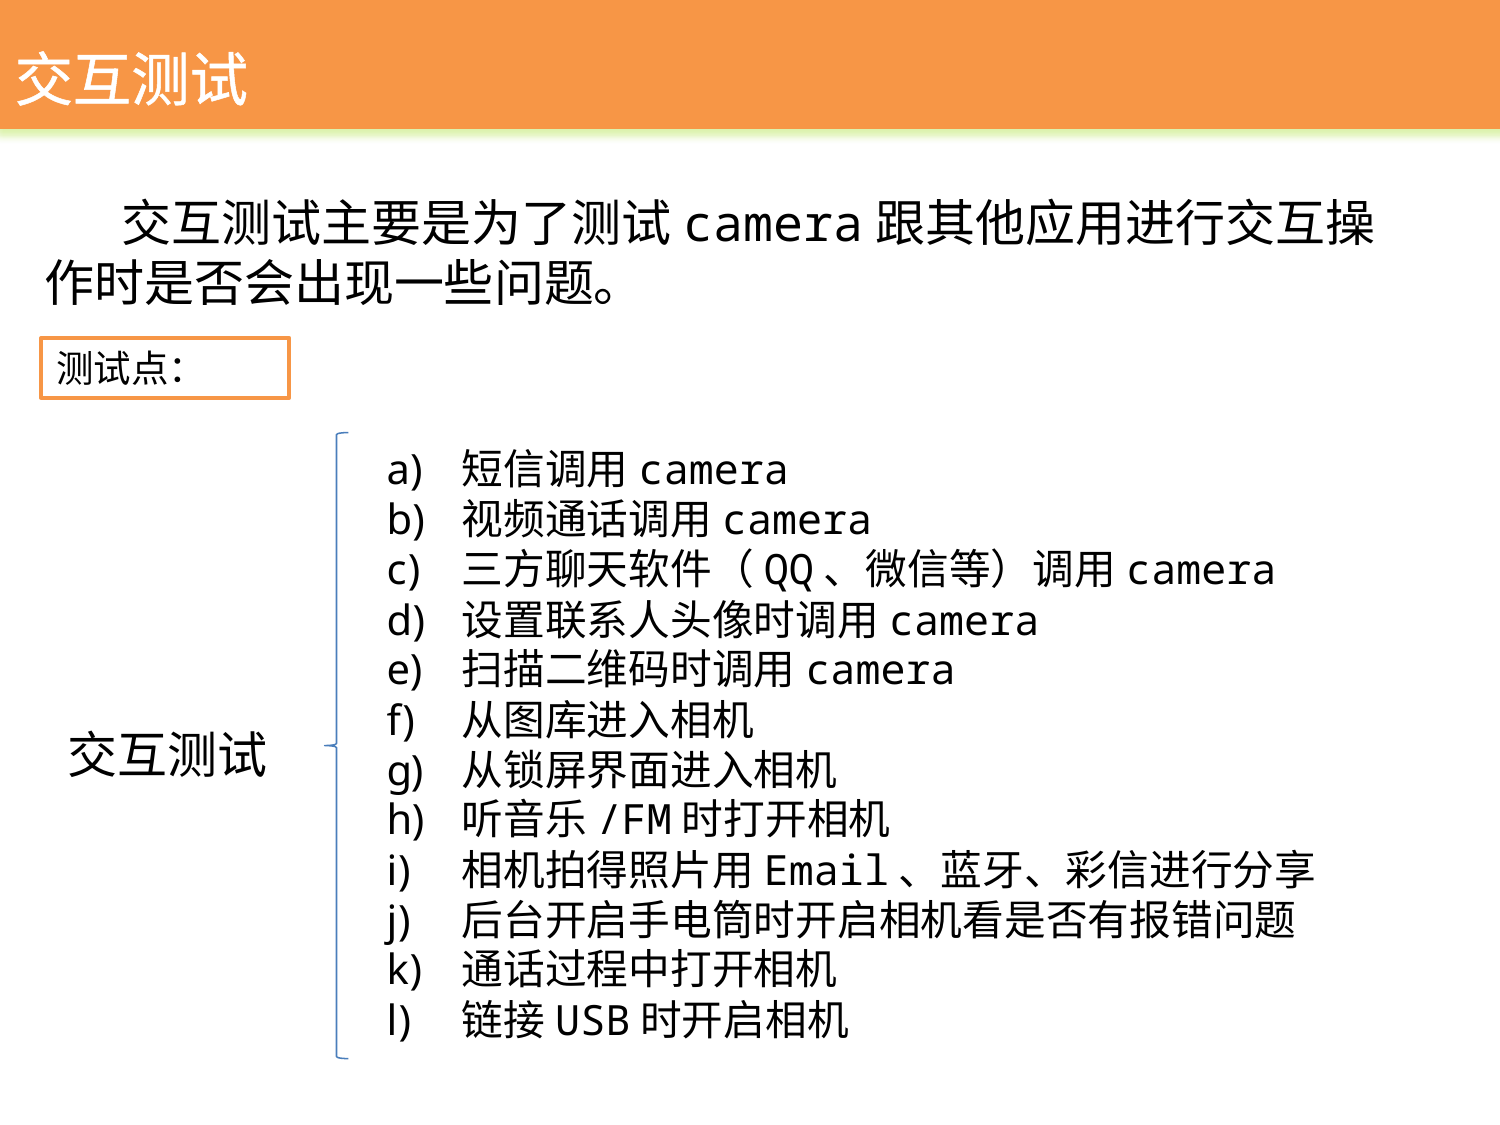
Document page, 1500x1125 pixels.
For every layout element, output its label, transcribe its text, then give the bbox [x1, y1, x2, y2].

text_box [52, 432, 1412, 1059]
text_box 交互测试主要是为了测试camera跟其他应用进行交互操作时是否会出现一些问题。 [29, 184, 1424, 320]
text_box [0, 0, 1500, 131]
text_box 测试点： [39, 336, 291, 400]
text_box 交互测试 [0, 35, 282, 120]
